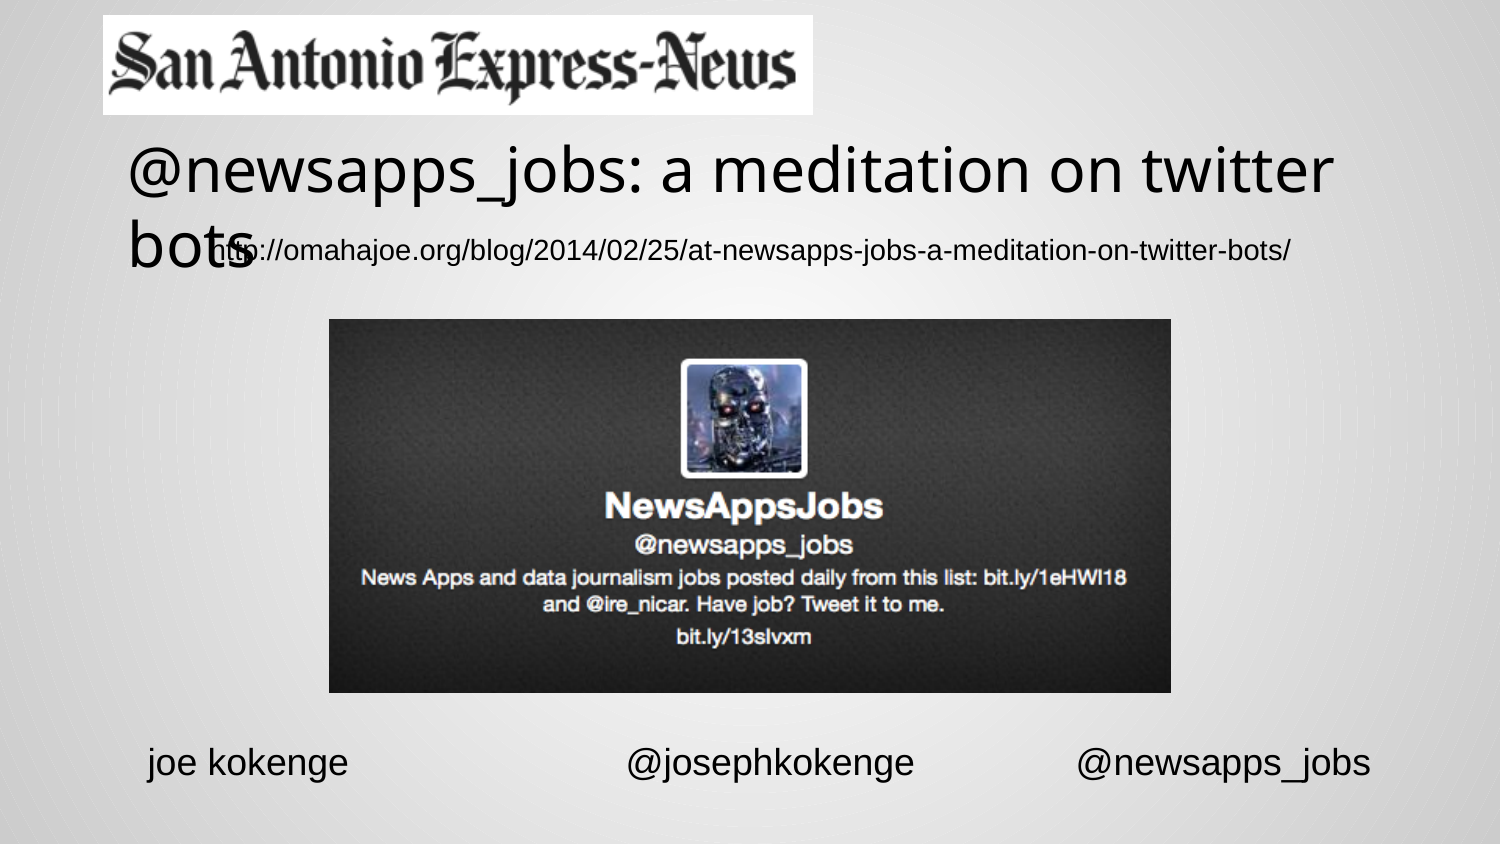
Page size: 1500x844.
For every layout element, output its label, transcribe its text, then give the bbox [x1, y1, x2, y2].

picture [329, 319, 1171, 693]
text_box http://omahajoe.org/blog/2014/02/25/at-newsapps-jobs-a-meditation-on-twitter-bots/ [194, 216, 1403, 272]
list joe kokenge @josephkokenge @newsapps_jobs [75, 722, 1425, 808]
picture [103, 14, 813, 116]
text_box @newsapps_jobs: a meditation on twitter bots [112, 115, 1484, 201]
